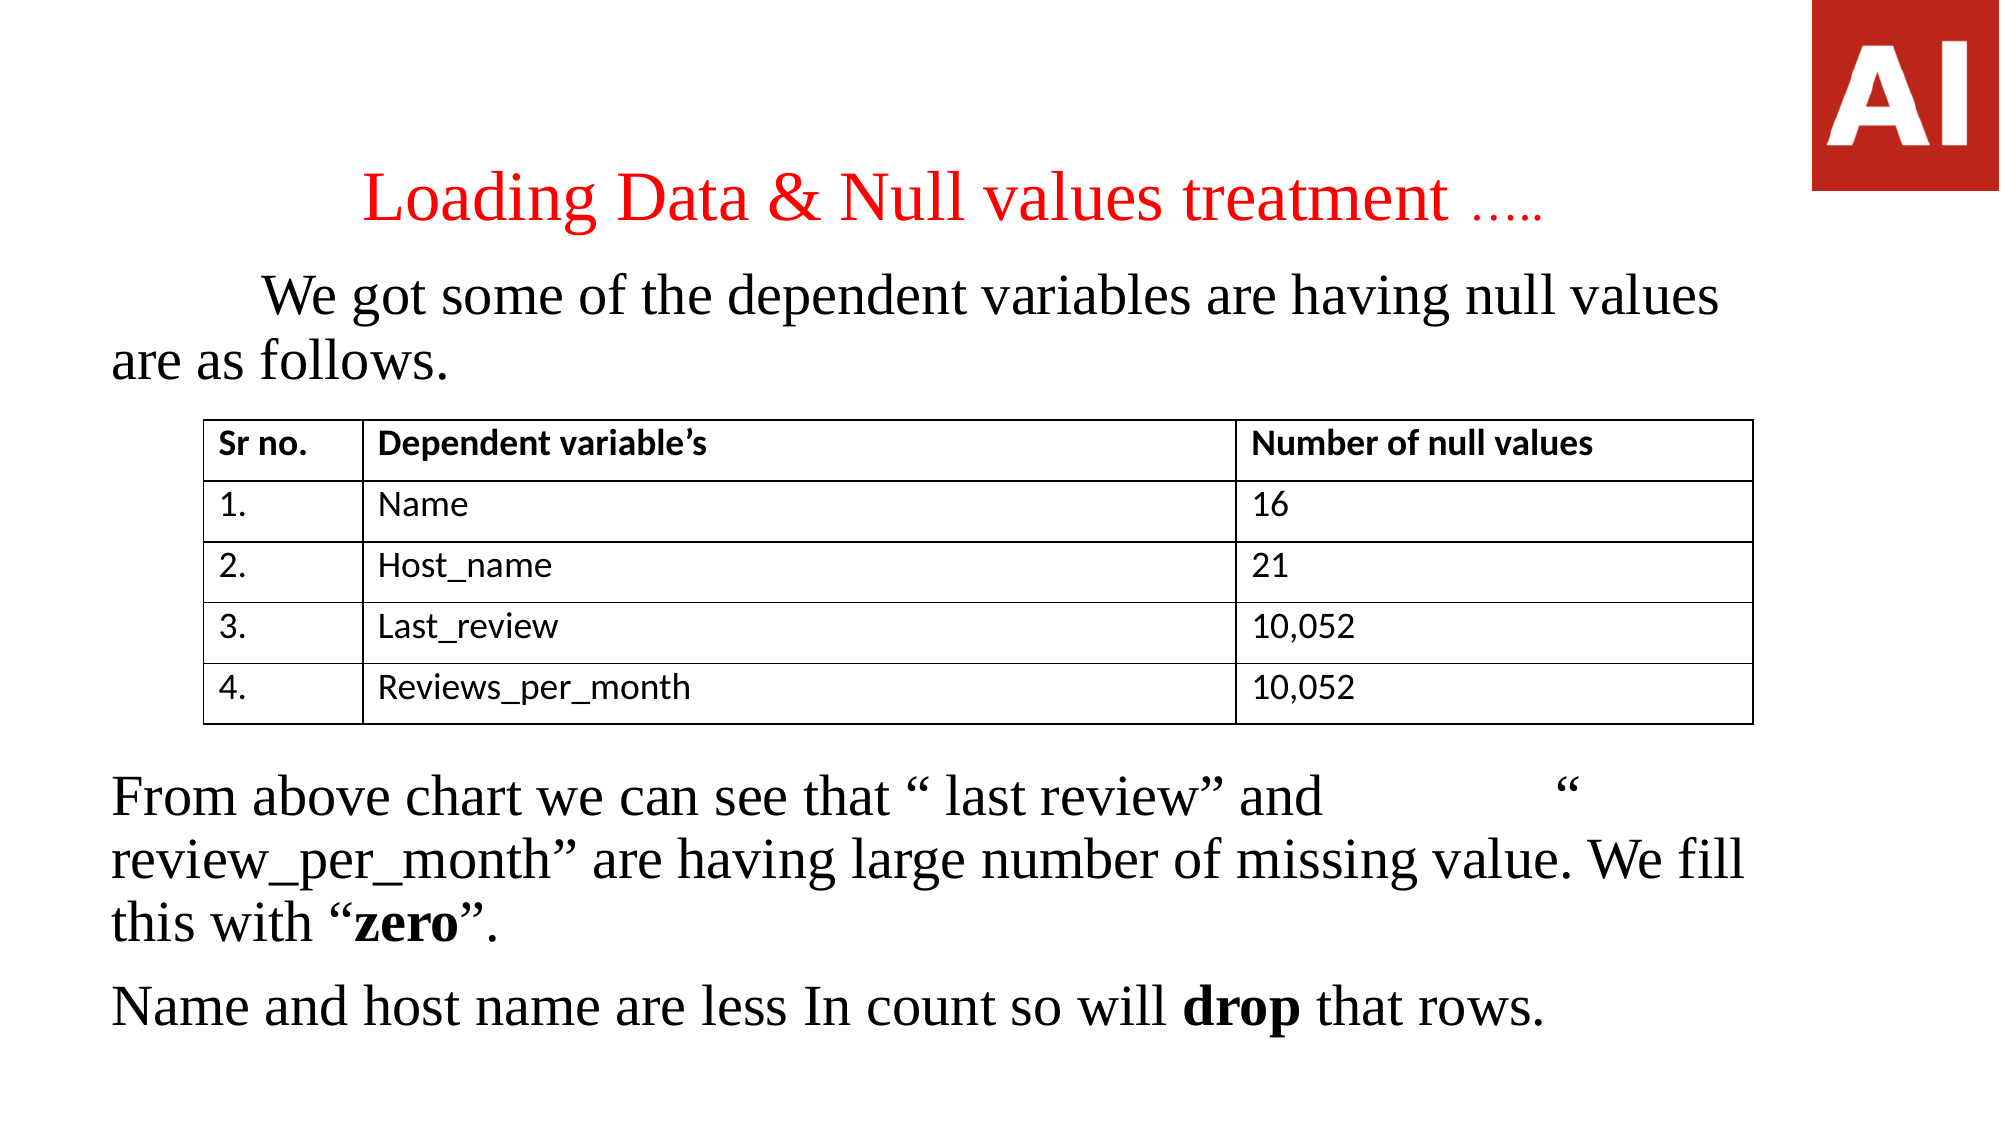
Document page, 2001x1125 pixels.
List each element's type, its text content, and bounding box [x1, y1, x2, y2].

table_header Dependent variable’s [364, 421, 1235, 480]
table_cell Name [364, 482, 1235, 541]
table_cell 3. [204, 603, 362, 663]
table_cell 16 [1237, 482, 1752, 541]
table_cell 1. [204, 482, 362, 541]
picture [1809, 0, 2000, 191]
table_cell 21 [1237, 543, 1752, 602]
table_cell Last_review [364, 603, 1235, 663]
table_header Number of null values [1237, 421, 1752, 480]
table_cell 2. [204, 543, 362, 602]
table_cell 10,052 [1237, 603, 1752, 663]
subtitle Loading Data & Null values treatment ….. We got some of the dependent variables are having null values are as follows. From above chart we can see that “ last review” and “ review_per_month” are having large number of missing value. We fill this with “zero”. Name and host name are less In count so will drop that rows. [96, 152, 1810, 1053]
table_cell Host_name [364, 543, 1235, 602]
table_cell 4. [204, 664, 362, 723]
table_cell 10,052 [1237, 664, 1752, 723]
table_header Sr no. [204, 421, 362, 480]
table_cell Reviews_per_month [364, 664, 1235, 723]
